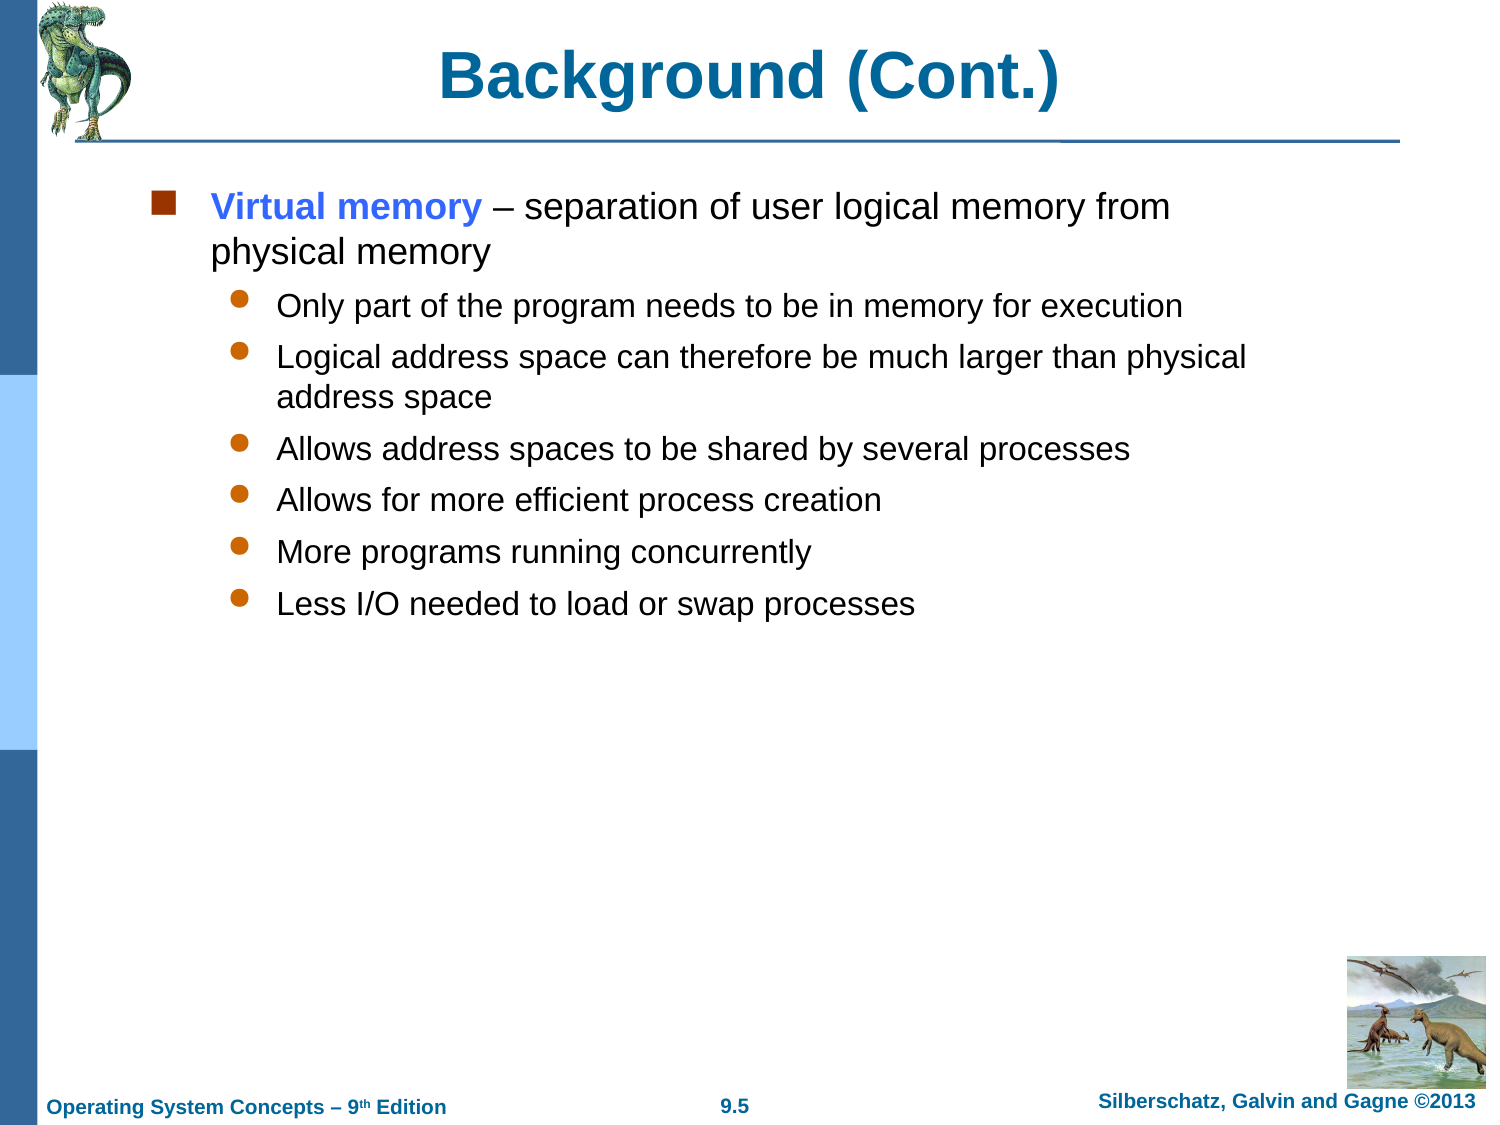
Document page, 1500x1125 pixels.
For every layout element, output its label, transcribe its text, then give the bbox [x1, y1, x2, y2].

title Background (Cont.) [74, 24, 1426, 120]
picture [34, 0, 134, 145]
list Virtual memory – separation of user logical memory from physical memory Only part of the program needs to be in memory for execution Logical address space can therefore be much larger than physical address space Allows address spaces to be shared by several processes Allows for more efficient process creation More programs running concurrently Less I/O needed to load or swap processes [139, 174, 1317, 918]
picture [1347, 956, 1486, 1089]
